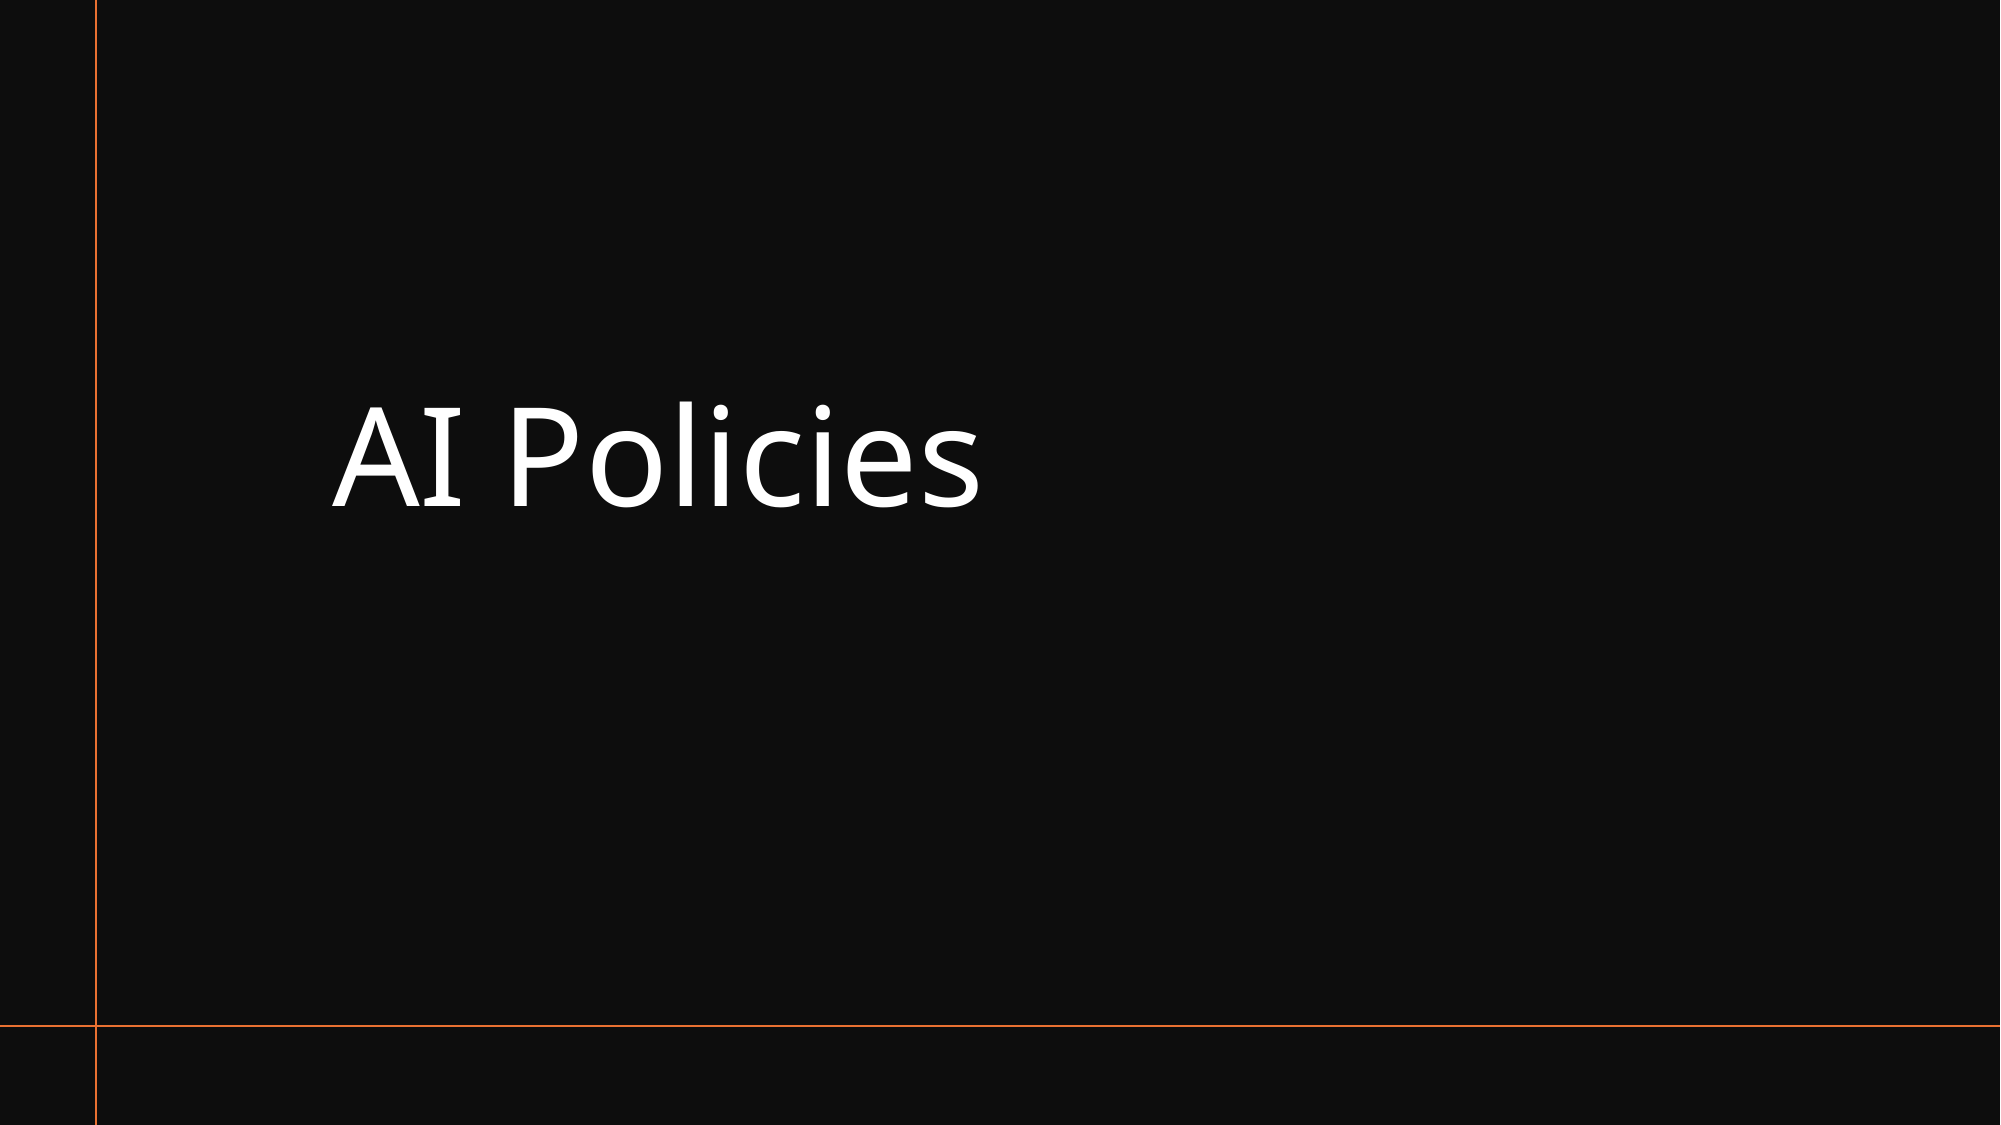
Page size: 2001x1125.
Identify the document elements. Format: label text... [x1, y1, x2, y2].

text_box [97, 1027, 2000, 1125]
text_box [0, 0, 95, 1025]
text_box [97, 0, 2000, 1025]
text_box [0, 1027, 95, 1125]
title AI Policies [317, 155, 1642, 548]
